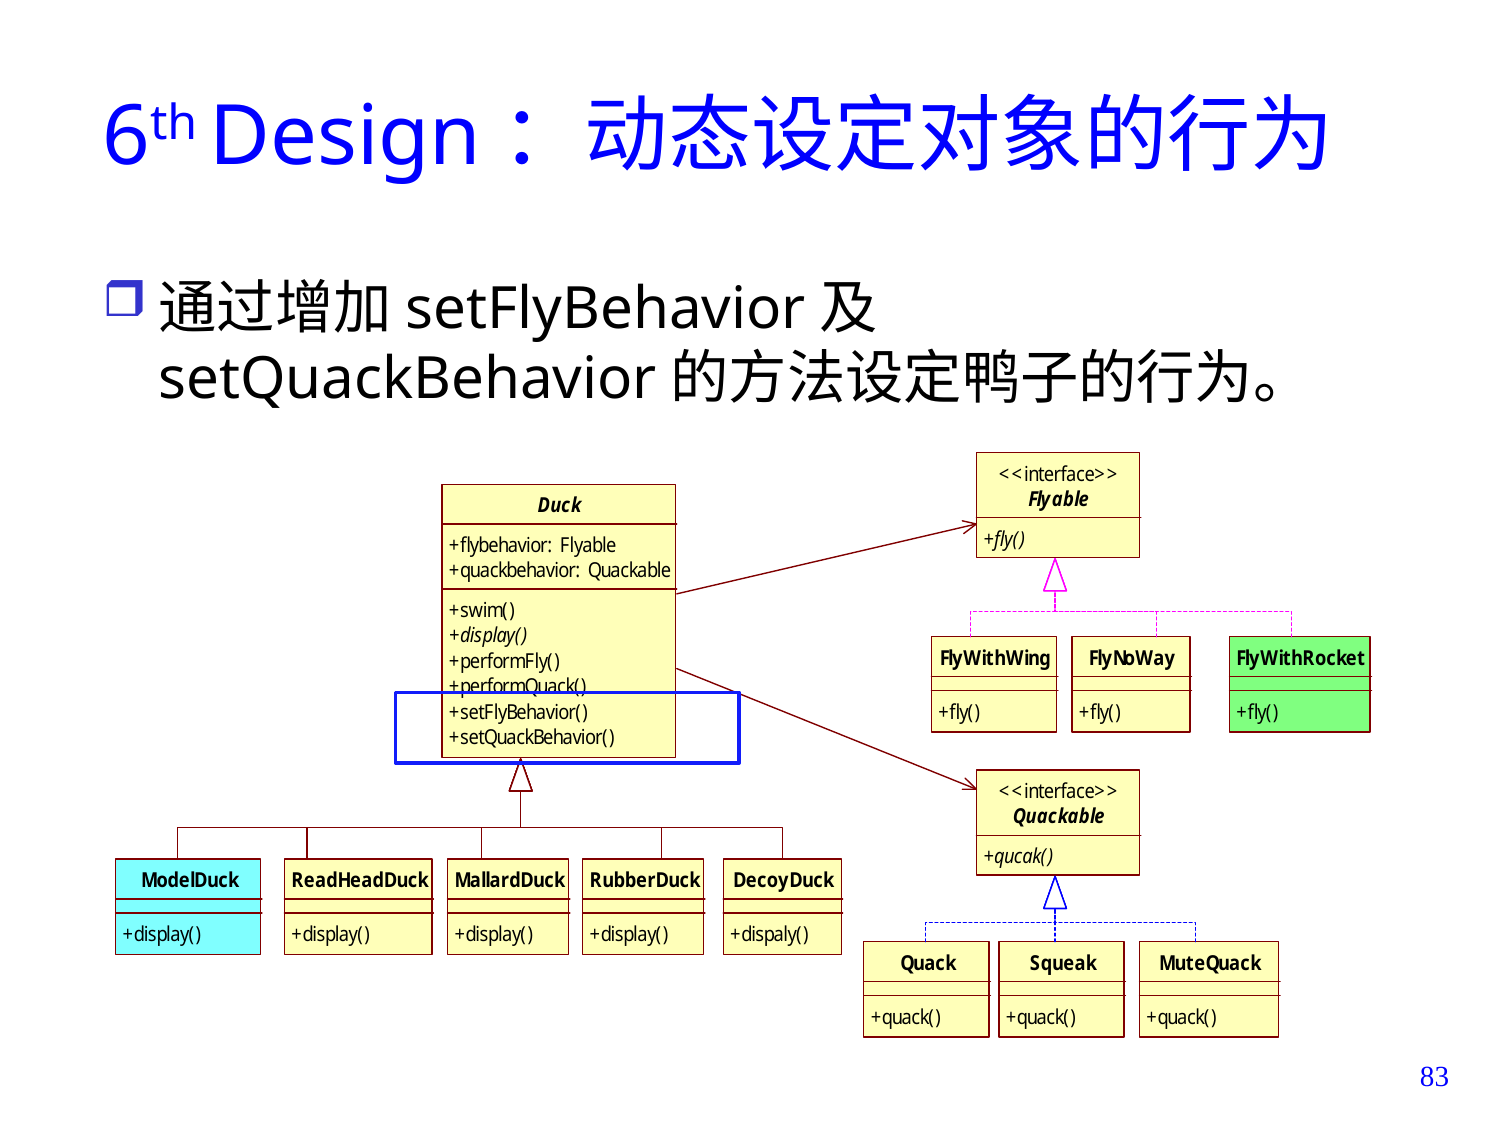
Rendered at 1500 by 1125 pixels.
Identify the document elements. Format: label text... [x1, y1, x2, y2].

slide_number 83 [1364, 1049, 1465, 1125]
list 通过增加setFlyBehavior及setQuackBehavior的方法设定鸭子的行为。 [87, 262, 1363, 420]
picture [87, 420, 1400, 1071]
title 6th Design：动态设定对象的行为 [87, 37, 1363, 225]
